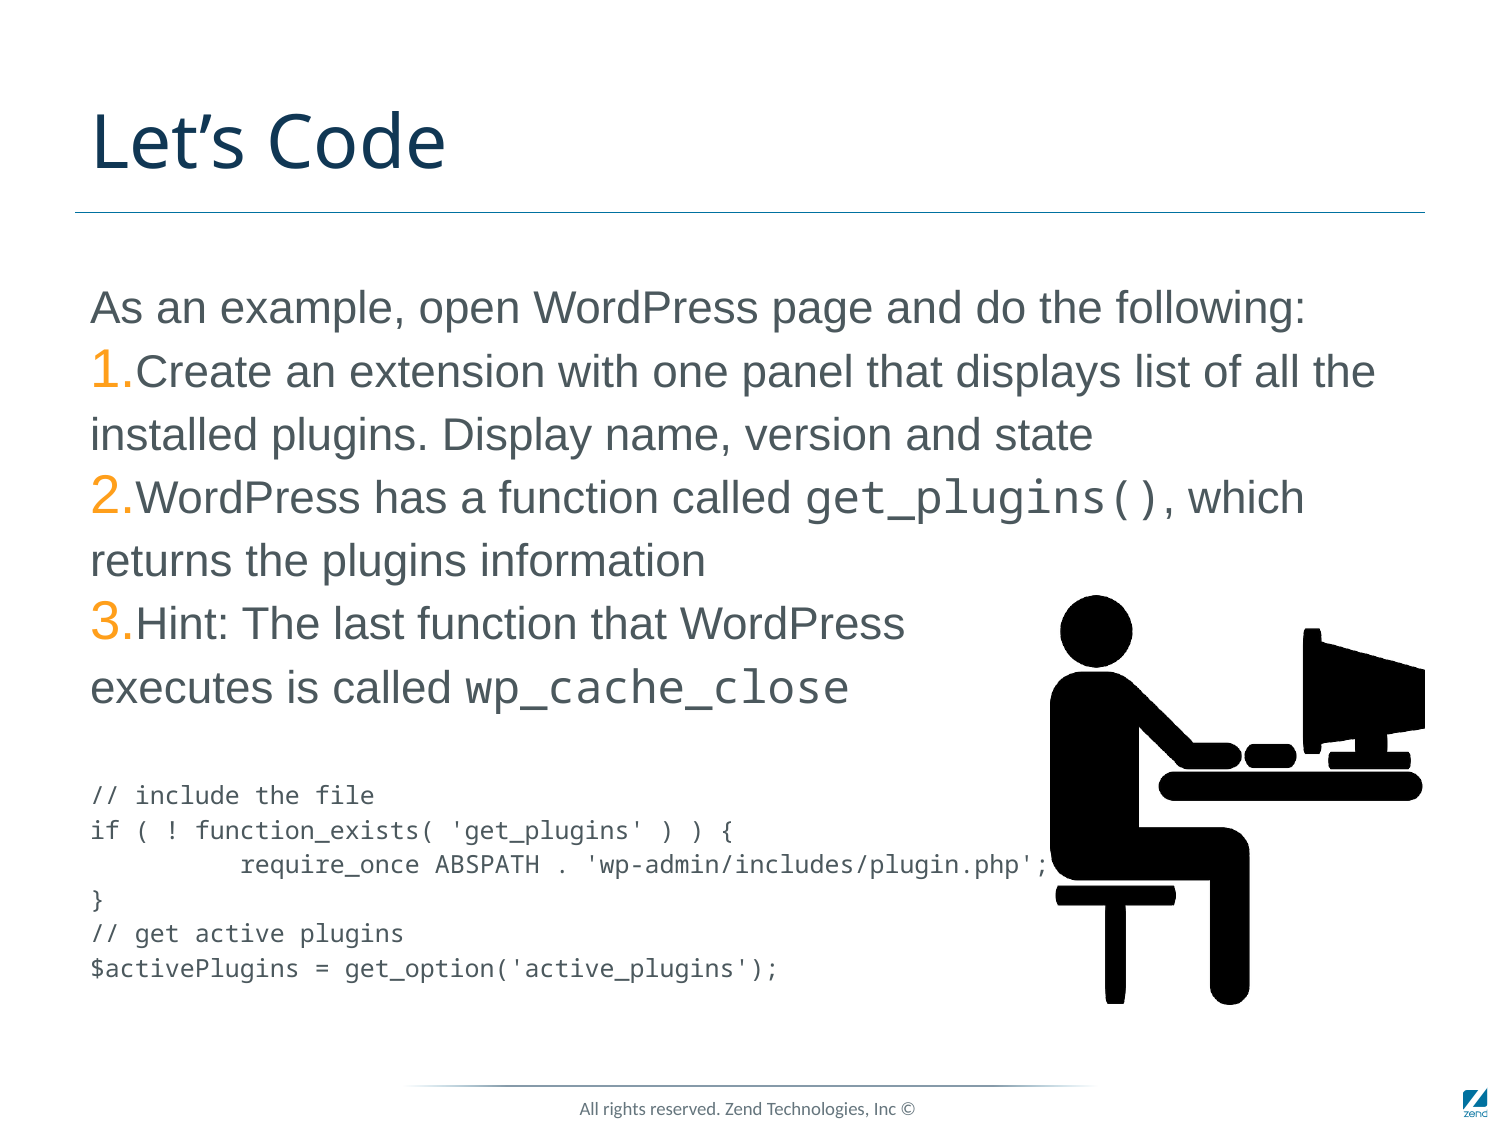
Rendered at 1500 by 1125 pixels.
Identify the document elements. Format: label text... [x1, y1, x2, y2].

list As an example, open WordPress page and do the following: Create an extension with one panel that displays list of all the installed plugins. Display name, version and state WordPress has a function called get_plugins(), which returns the plugins information Hint: The last function that WordPress executes is called wp_cache_close // include the file if ( ! function_exists( 'get_plugins' ) ) { require_once ABSPATH . 'wp-admin/includes/plugin.php'; } // get active plugins $activePlugins = get_option('active_plugins'); [75, 262, 1425, 1062]
picture [1463, 1087, 1488, 1118]
title Let’s Code [75, 45, 1425, 233]
picture [1050, 595, 1426, 1006]
